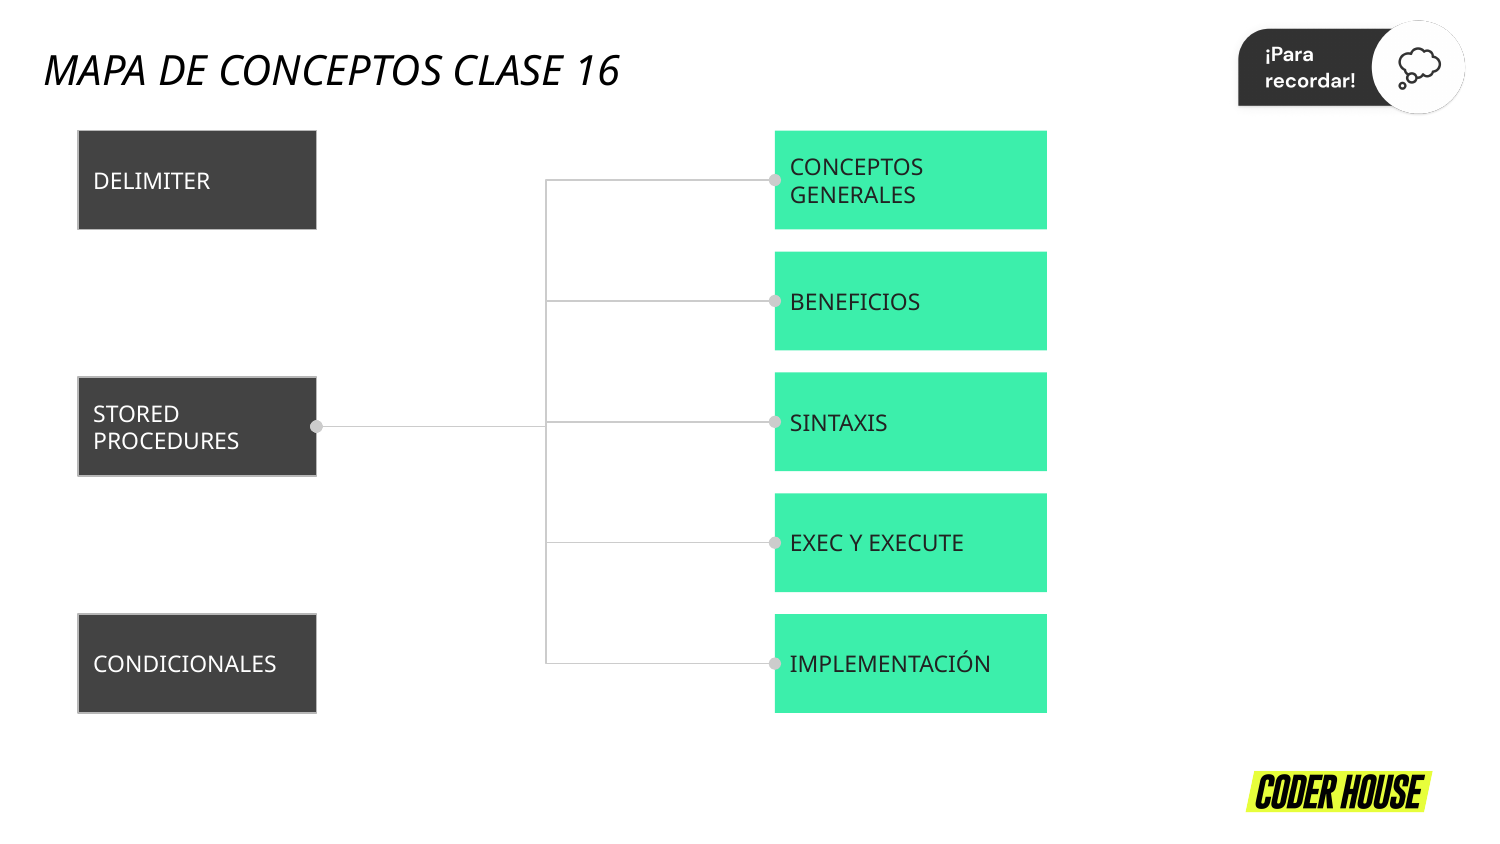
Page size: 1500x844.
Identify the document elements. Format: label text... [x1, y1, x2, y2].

picture [1241, 764, 1437, 819]
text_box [77, 130, 1048, 714]
title MAPA DE CONCEPTOS CLASE 16 [28, 32, 1212, 102]
picture [1217, 14, 1487, 121]
